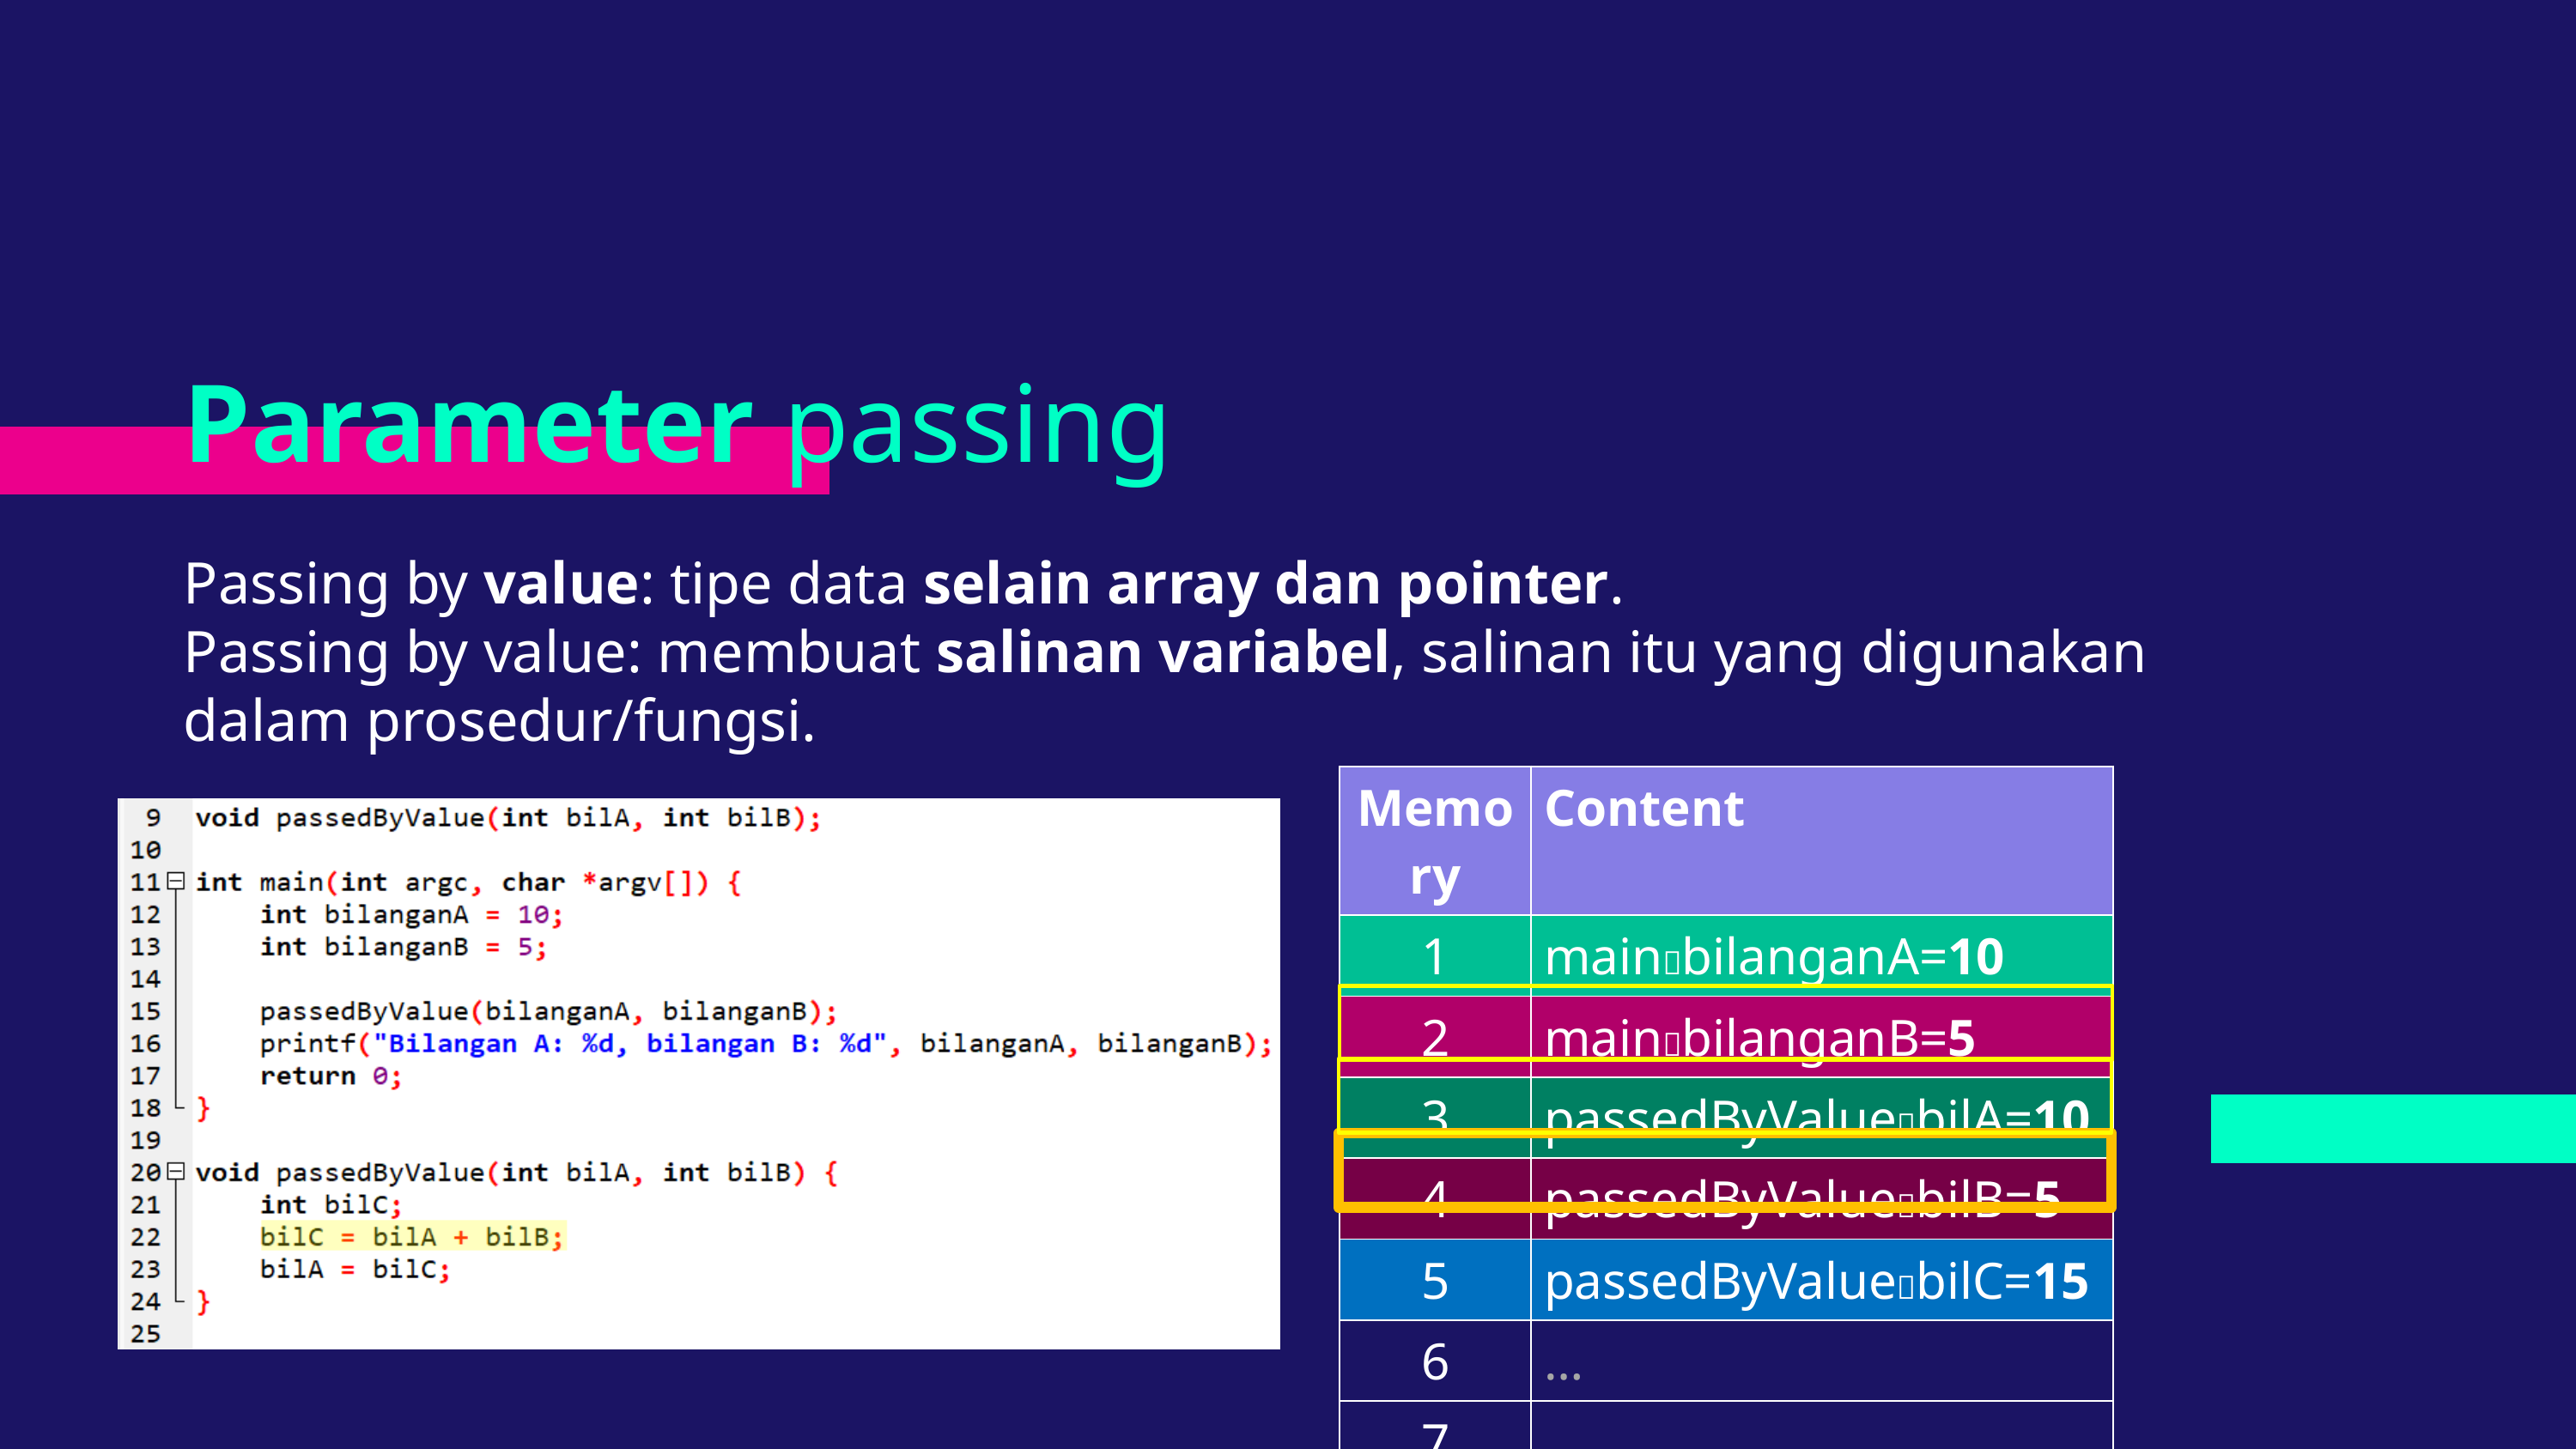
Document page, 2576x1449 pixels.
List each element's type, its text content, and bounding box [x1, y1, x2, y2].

table_header Memory [1340, 767, 1530, 914]
text_box [1338, 984, 2114, 1062]
table_cell … [1532, 1402, 2112, 1449]
table_cell 5 [1340, 1240, 1530, 1319]
table_cell mainbilanganA=10 [1532, 916, 2112, 984]
list Passing by value: tipe data selain array dan pointer. Passing by value: membuat salinan variabel, salinan itu yang digunakan dalam prosedur/fungsi. [158, 521, 2353, 1122]
text_box [1337, 1135, 2113, 1210]
table_cell … [1532, 1321, 2112, 1400]
picture [117, 798, 1280, 1349]
table_cell 1 [1340, 916, 1530, 984]
table_cell 7 [1340, 1402, 1530, 1449]
table_cell passedByValuebilB=5 [1532, 1210, 2112, 1239]
text_box [2210, 1094, 2576, 1163]
text_box [1337, 1057, 2113, 1135]
table_cell passedByValuebilC=15 [1532, 1240, 2112, 1319]
title Parameter passing [158, 329, 1577, 518]
table_header Content [1532, 767, 2112, 914]
table_cell 6 [1340, 1321, 1530, 1400]
table_cell 4 [1340, 1210, 1530, 1239]
